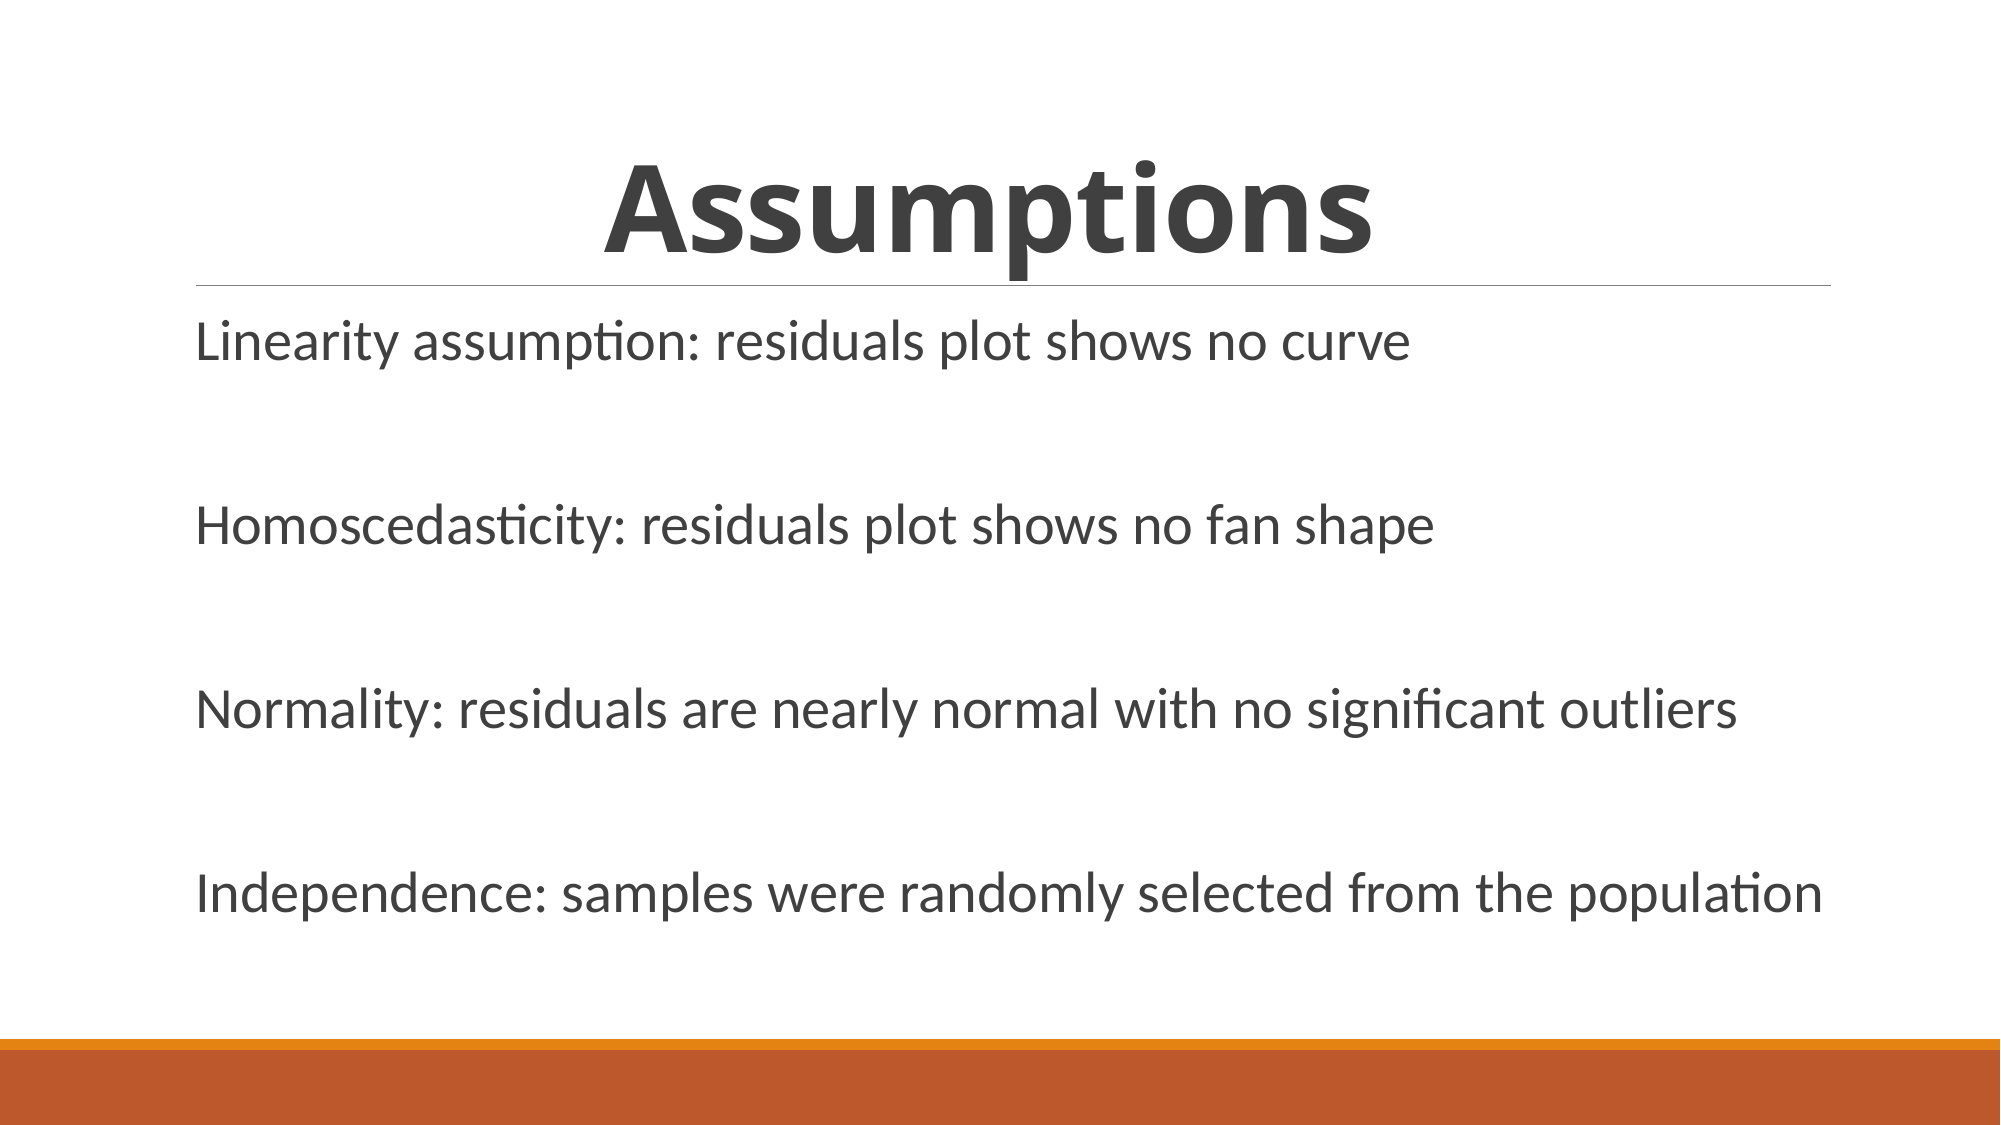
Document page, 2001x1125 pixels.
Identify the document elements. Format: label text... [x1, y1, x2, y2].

title Assumptions [180, 47, 1830, 285]
list Linearity assumption: residuals plot shows no curve Homoscedasticity: residuals plot shows no fan shape Normality: residuals are nearly normal with no significant outliers Independence: samples were randomly selected from the population [180, 302, 1830, 963]
